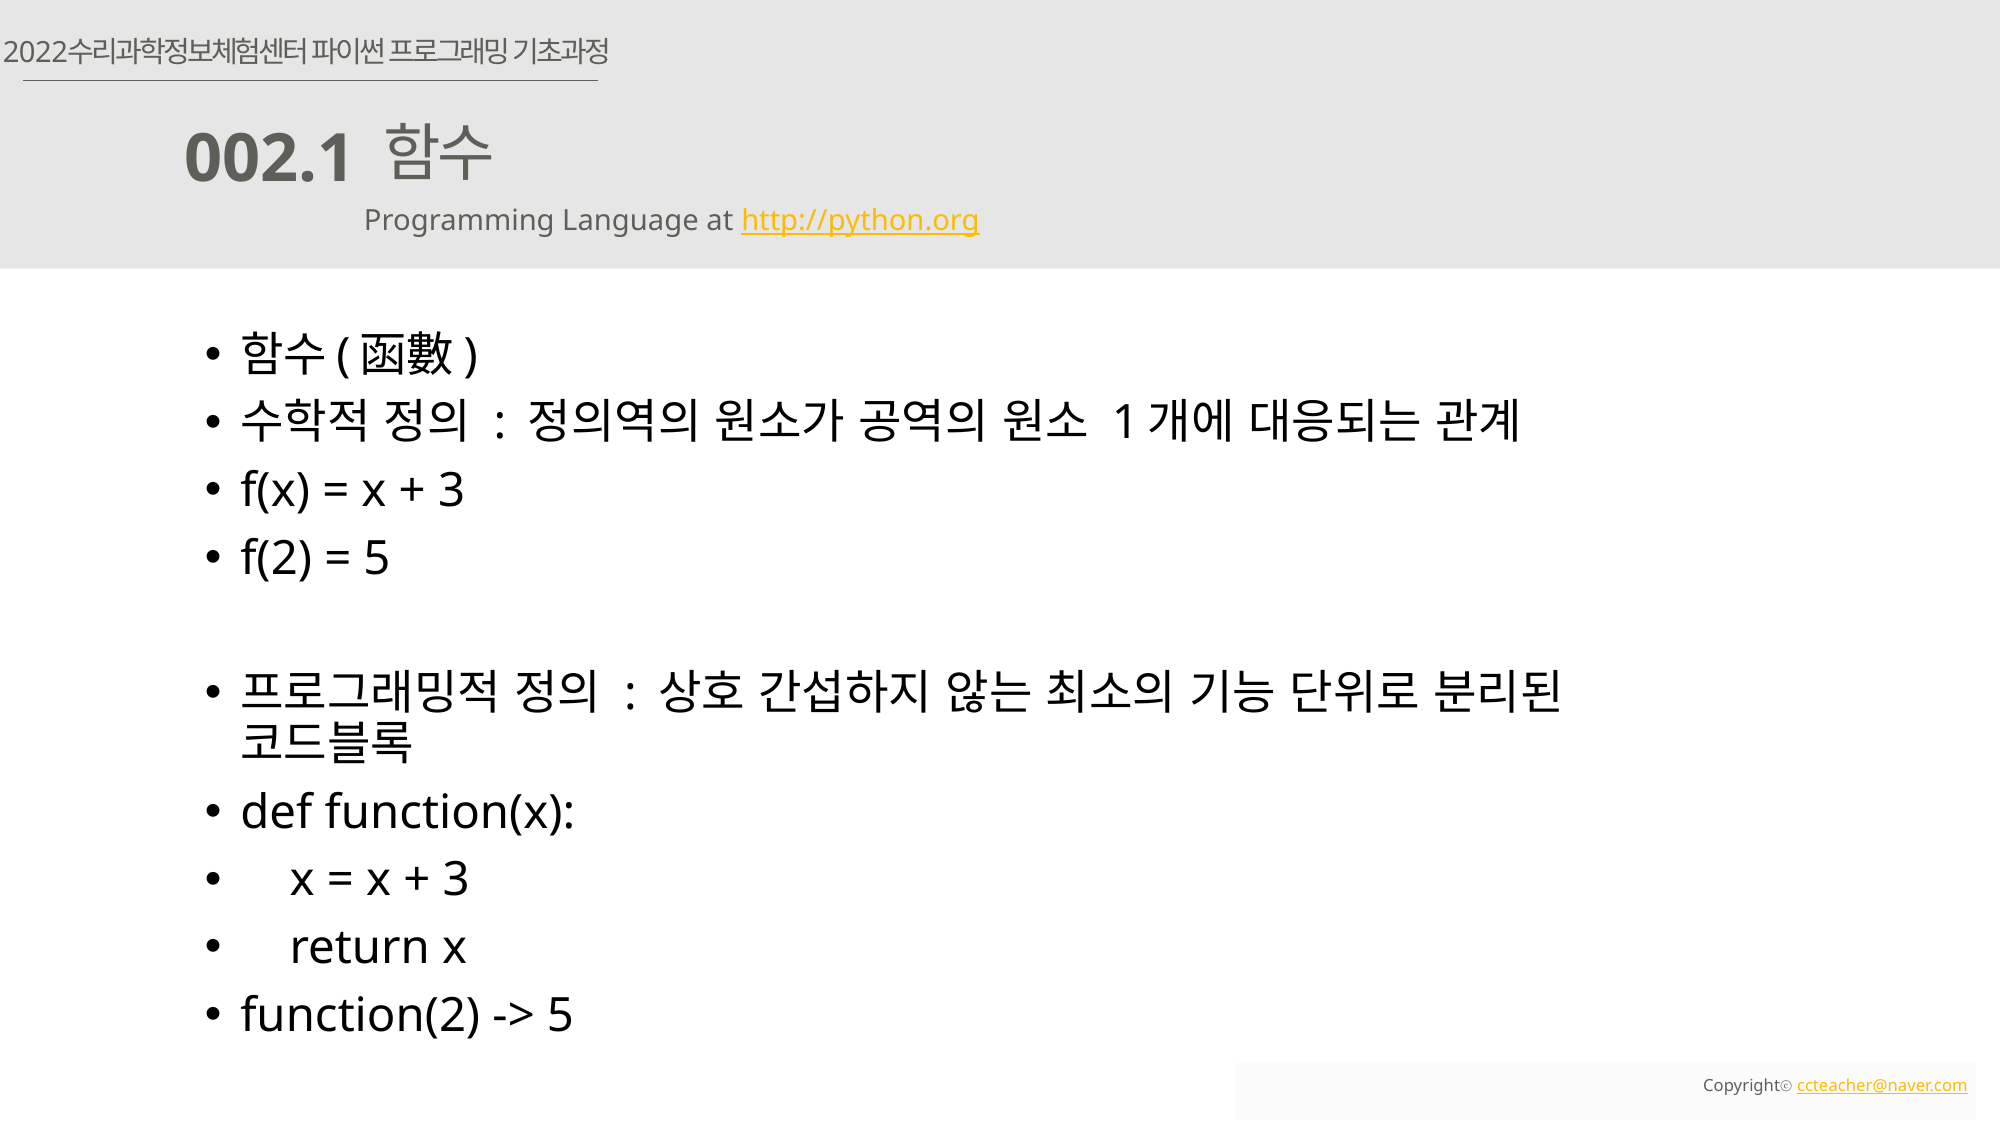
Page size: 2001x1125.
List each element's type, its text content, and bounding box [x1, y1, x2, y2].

text_box 수리과학정보체험센터 파이썬 프로그래밍 기초과정 [0, 25, 627, 111]
text_box [0, 0, 2000, 270]
text_box Programming Language at http://python.org [349, 193, 995, 249]
text_box 함수(函數) 수학적 정의 : 정의역의 원소가 공역의 원소 1개에 대응되는 관계 f(x) = x + 3 f(2) = 5 프로그래밍적 정의 : 상호 간섭하지 않는 최소의 기능 단위로 분리된 코드블록 def function(x): x = x + 3 return x function(2) -> 5 [189, 323, 1580, 1061]
text_box 함수 [368, 111, 511, 193]
picture [1235, 1063, 1976, 1120]
text_box 002.1 [169, 111, 368, 202]
text_box Copyrightⓒ ccteacher@naver.com [1687, 1067, 1983, 1125]
